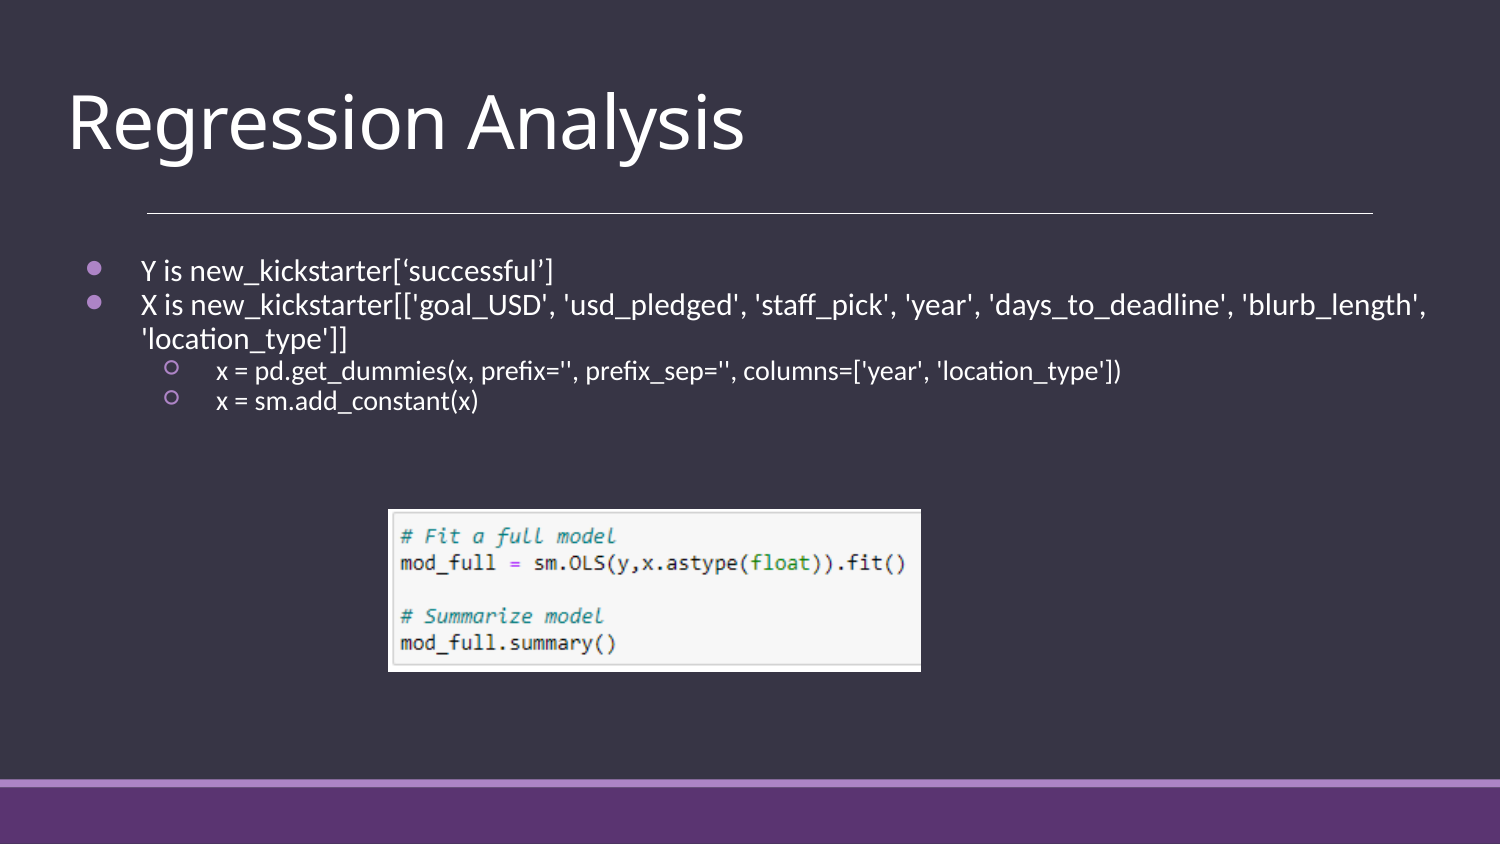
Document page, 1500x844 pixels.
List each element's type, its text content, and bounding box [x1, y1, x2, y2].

list Y is new_kickstarter[‘successful’] X is new_kickstarter[['goal_USD', 'usd_pledged', 'staff_pick', 'year', 'days_to_deadline', 'blurb_length', 'location_type']] x = pd.get_dummies(x, prefix='', prefix_sep='', columns=['year', 'location_type']) x = sm.add_constant(x) [51, 240, 1449, 750]
title Regression Analysis [51, 72, 1449, 167]
picture [388, 508, 921, 673]
